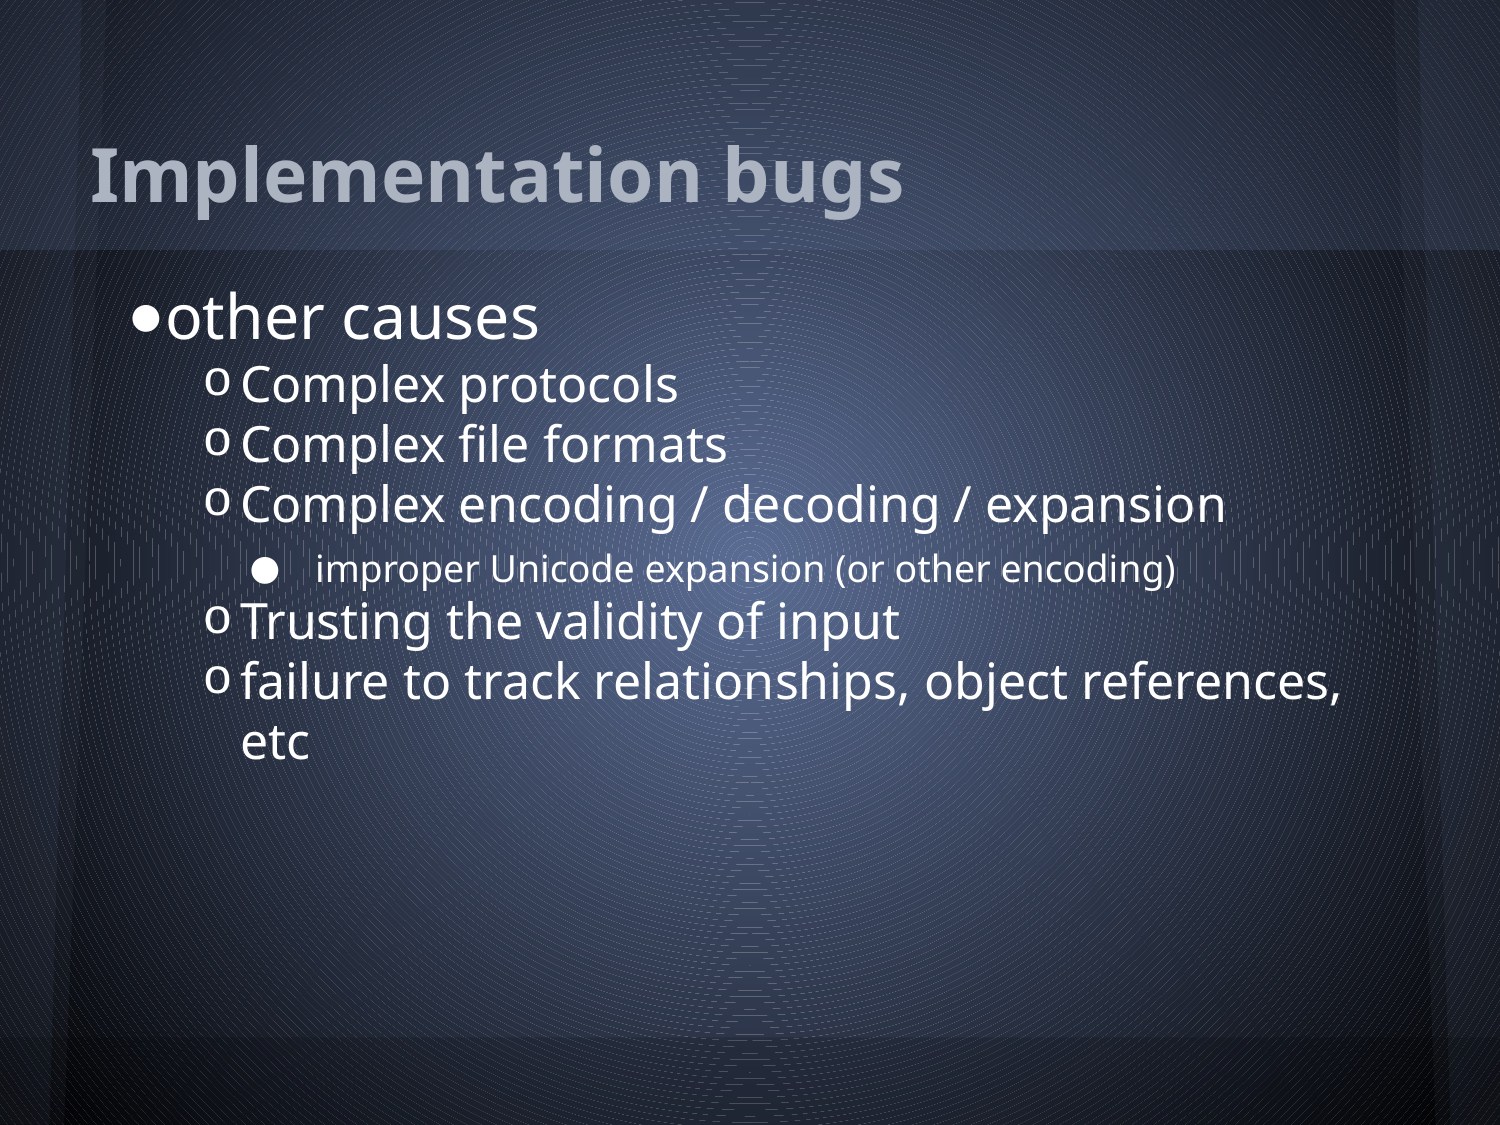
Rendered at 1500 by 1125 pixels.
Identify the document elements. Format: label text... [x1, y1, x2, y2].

title Implementation bugs [75, 45, 1425, 233]
list other causes Complex protocols Complex file formats Complex encoding / decoding / expansion improper Unicode expansion (or other encoding) Trusting the validity of input failure to track relationships, object references, etc [75, 262, 1425, 1078]
